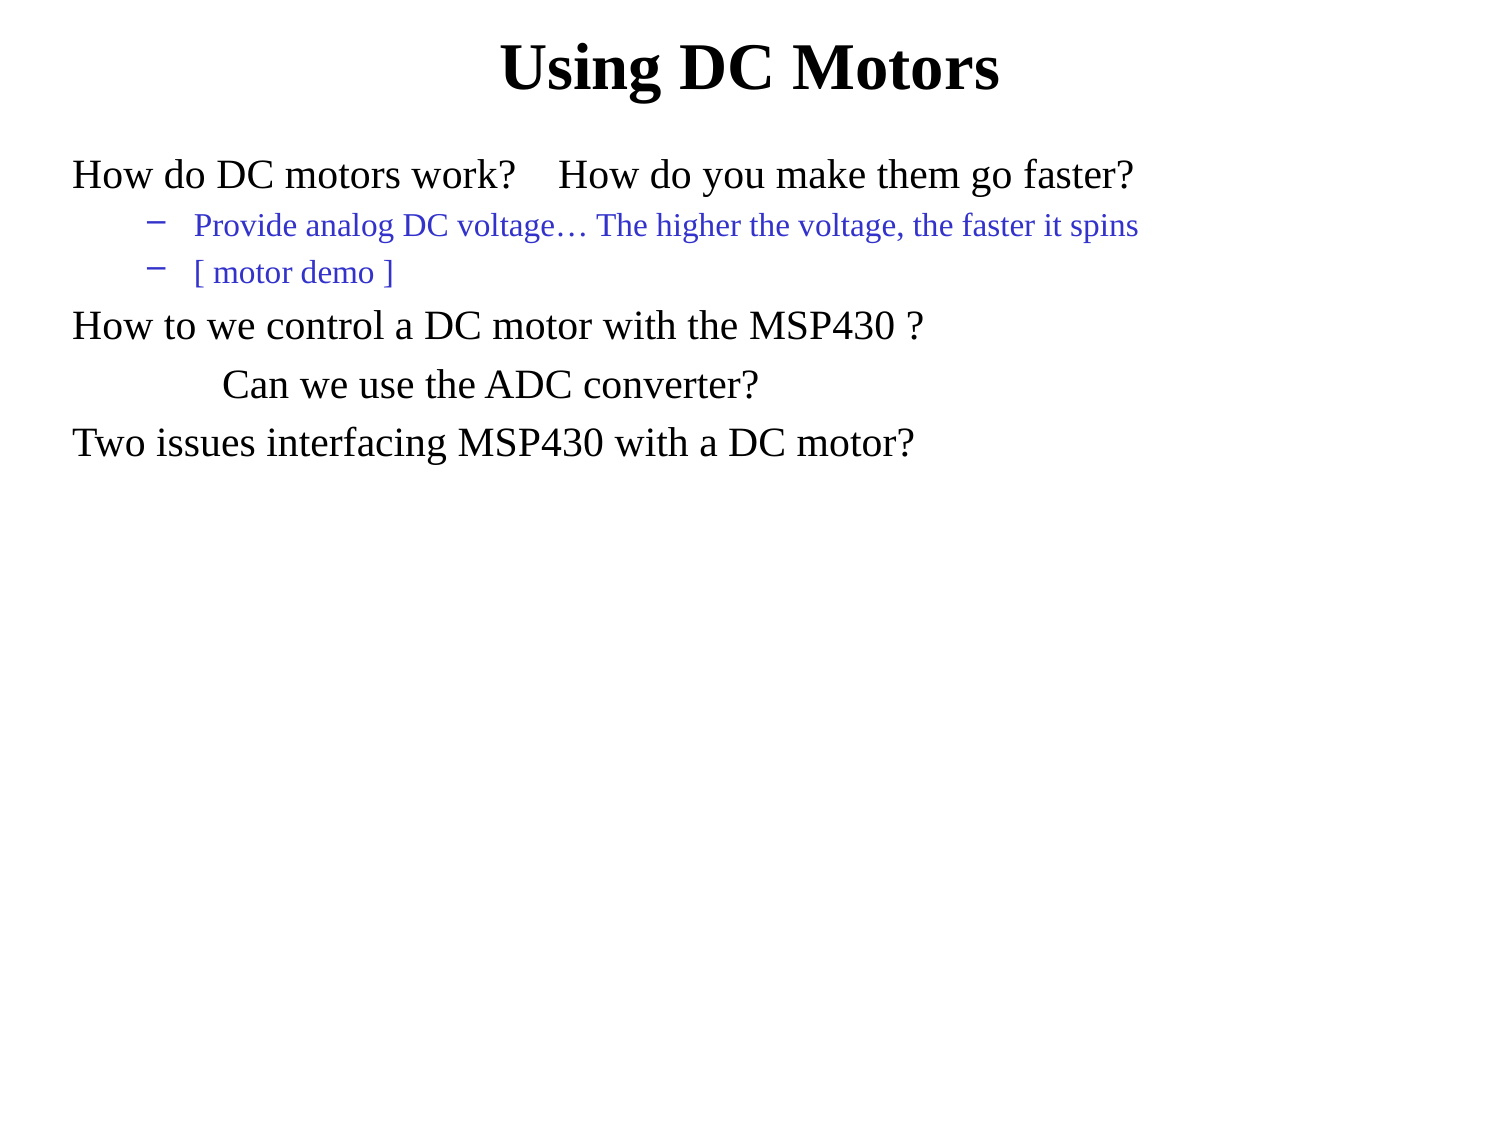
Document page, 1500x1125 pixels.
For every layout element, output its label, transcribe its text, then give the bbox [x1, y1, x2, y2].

title Using DC Motors [112, 24, 1388, 101]
list How do DC motors work? How do you make them go faster? Provide analog DC voltage… The higher the voltage, the faster it spins [ motor demo ] How to we control a DC motor with the MSP430 ? Can we use the ADC converter? Two issues interfacing MSP430 with a DC motor? [56, 138, 1384, 1083]
